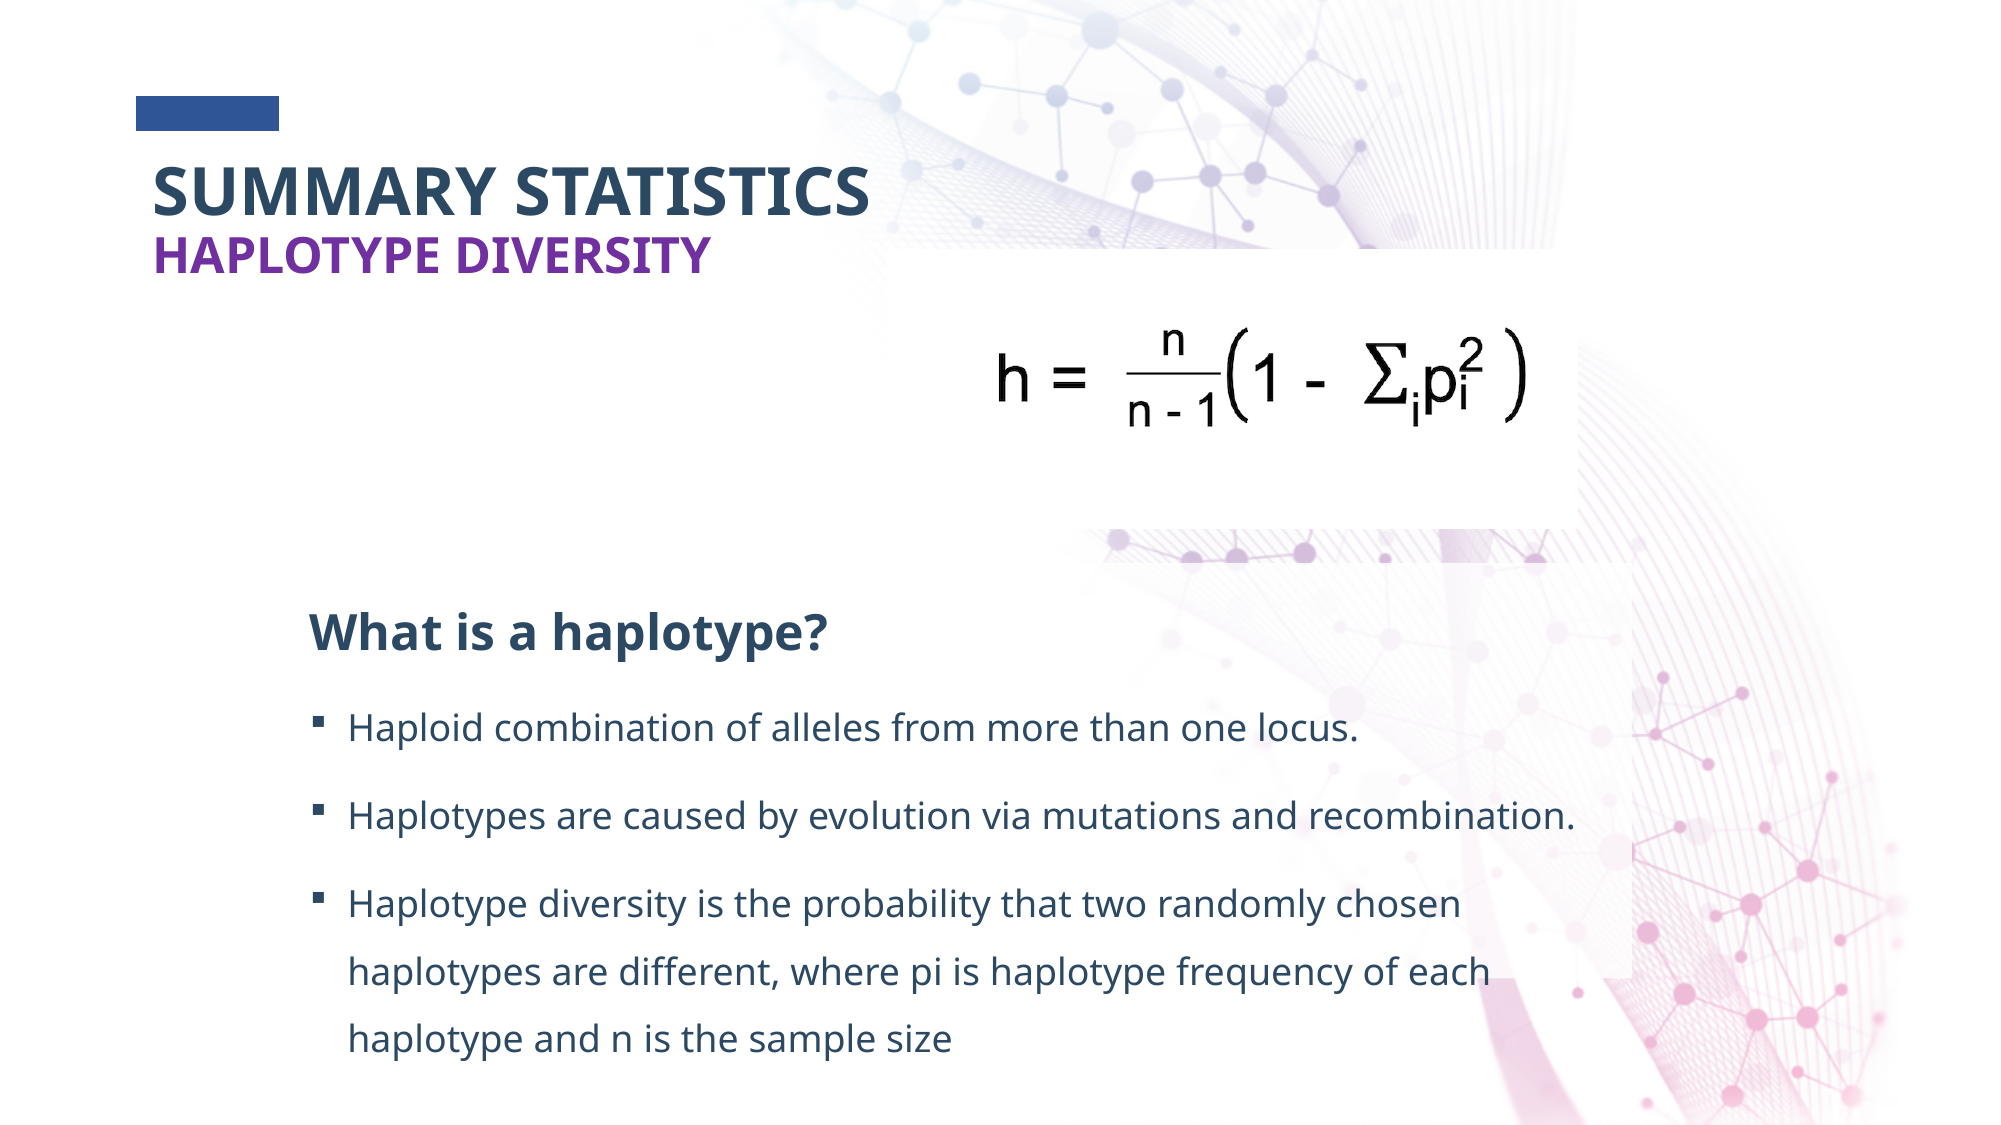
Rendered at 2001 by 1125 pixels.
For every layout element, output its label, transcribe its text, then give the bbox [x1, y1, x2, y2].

title Summary statistics Haplotype diversity [137, 129, 1863, 314]
list What is a haplotype? Haploid combination of alleles from more than one locus. Haplotypes are caused by evolution via mutations and recombination. Haplotype diversity is the probability that two randomly chosen haplotypes are different, where pi is haplotype frequency of each haplotype and n is the sample size [294, 562, 1632, 979]
picture [887, 249, 1578, 529]
text_box [136, 96, 279, 131]
